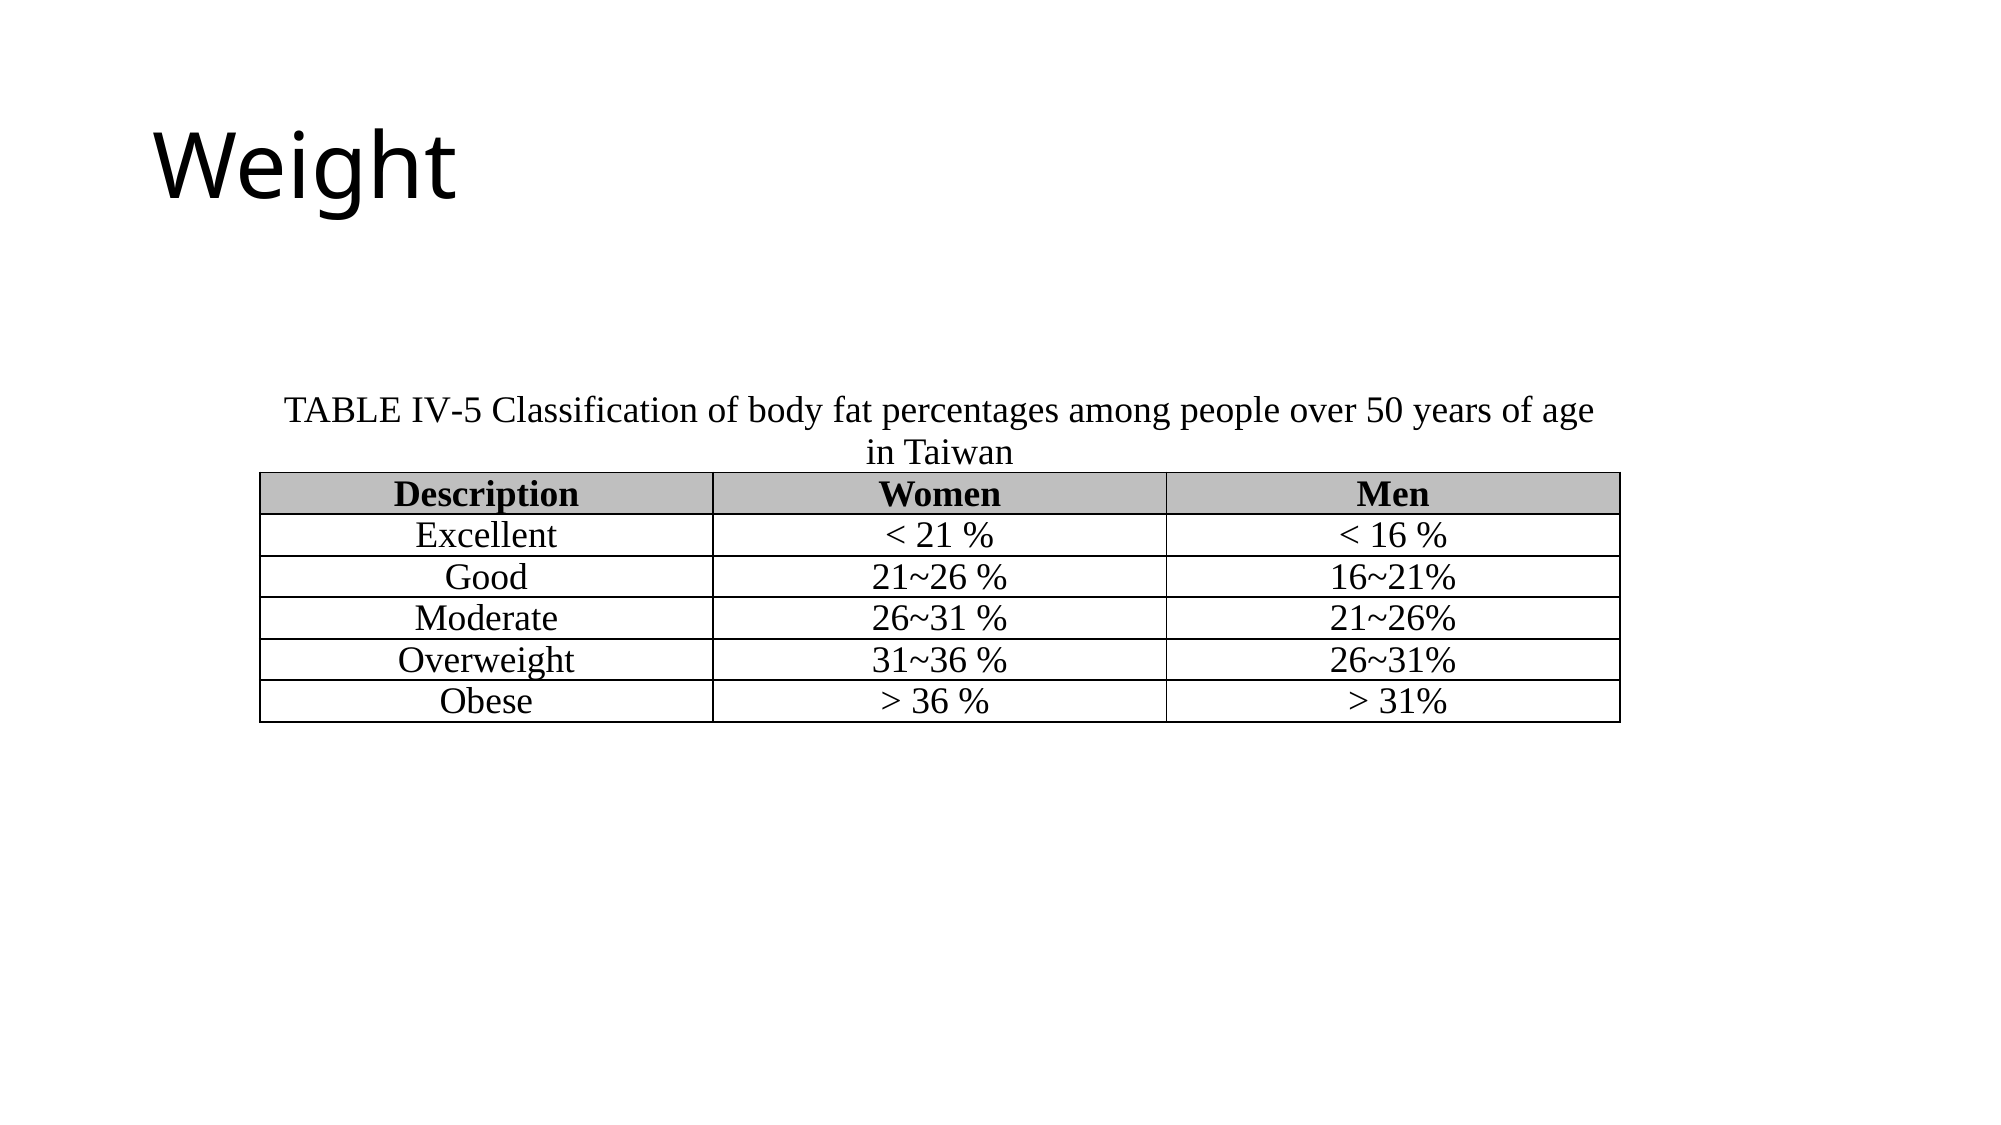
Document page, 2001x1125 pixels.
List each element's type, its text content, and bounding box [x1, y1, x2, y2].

table_cell < 21 % [714, 515, 1166, 555]
table_header TABLE IV‑5 Classification of body fat percentages among people over 50 years of age in Taiwan [260, 389, 1620, 472]
table_cell 21~26% [1167, 598, 1619, 638]
title Weight [137, 59, 1863, 278]
table_cell 31~36 % [714, 640, 1166, 679]
table_cell 26~31 % [714, 598, 1166, 638]
table_cell 26~31% [1167, 640, 1619, 679]
table_cell Excellent [261, 515, 712, 555]
table_cell Description [261, 473, 712, 513]
table_cell Women [714, 473, 1166, 513]
table_cell > 31% [1167, 681, 1619, 721]
table_cell Men [1167, 473, 1619, 513]
table_cell Good [261, 557, 712, 596]
table_cell Moderate [261, 598, 712, 638]
table_cell 21~26 % [714, 557, 1166, 596]
table_cell Overweight [261, 640, 712, 679]
table_cell 16~21% [1167, 557, 1619, 596]
table_cell > 36 % [714, 681, 1166, 721]
table_cell < 16 % [1167, 515, 1619, 555]
table_cell Obese [261, 681, 712, 721]
